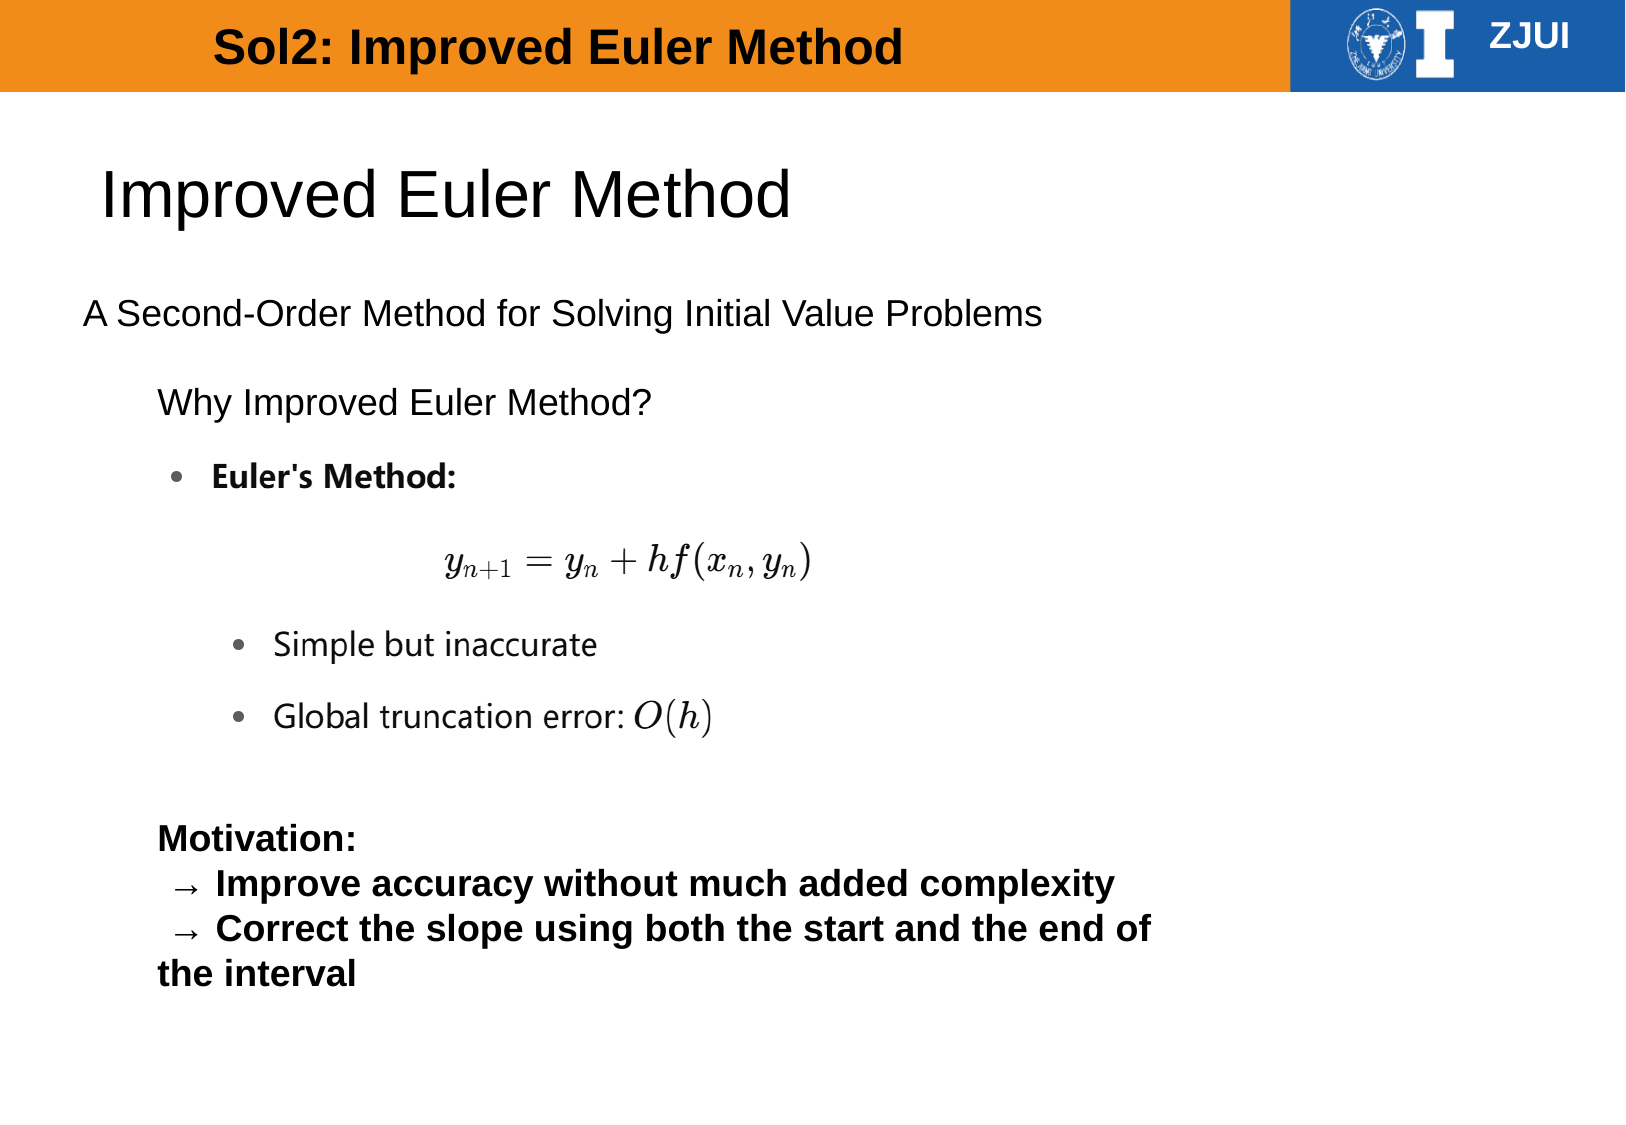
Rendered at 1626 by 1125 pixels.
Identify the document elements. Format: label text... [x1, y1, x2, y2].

picture [142, 448, 912, 755]
text_box A Second-Order Method for Solving Initial Value Problems [67, 281, 1103, 342]
text_box Sol2: Improved Euler Method [198, 7, 1191, 82]
text_box Motivation: → Improve accuracy without much added complexity → Correct the slope using both the start and the end of the interval [142, 805, 1230, 1001]
text_box Why Improved Euler Method? [142, 370, 837, 431]
text_box Improved Euler Method [85, 143, 1084, 239]
picture [1332, 0, 1474, 120]
